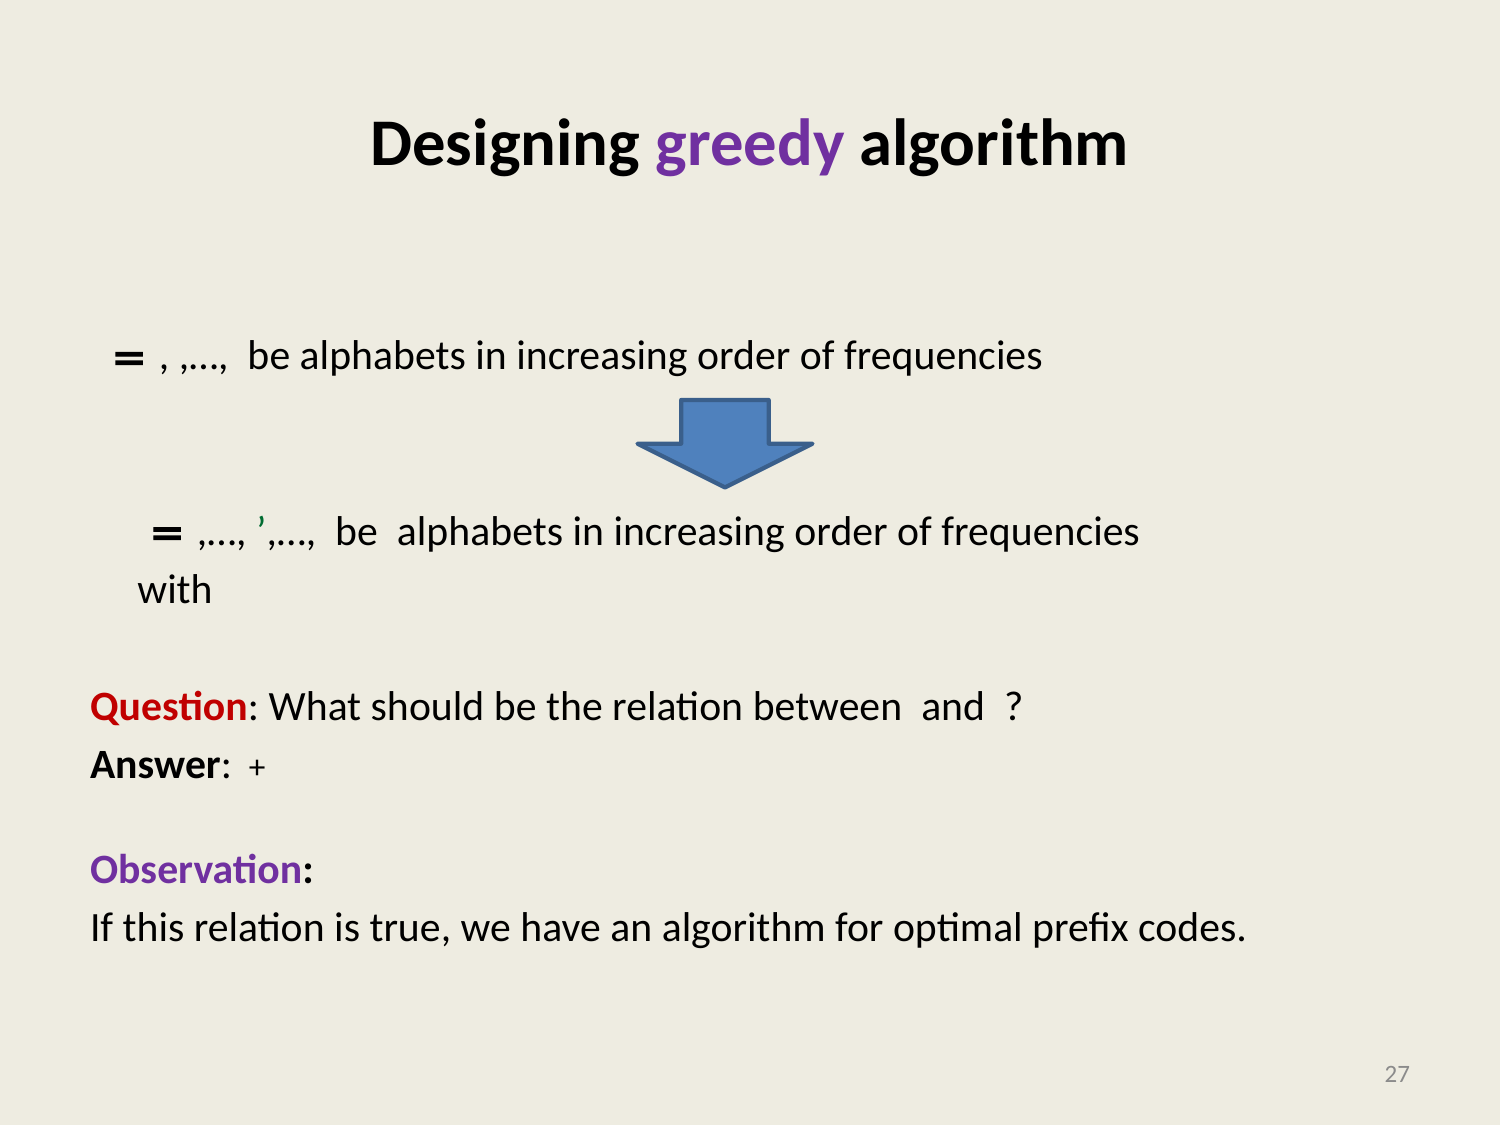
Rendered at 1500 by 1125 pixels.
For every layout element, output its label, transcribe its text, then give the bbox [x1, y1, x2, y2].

title Designing greedy algorithm [75, 45, 1425, 233]
slide_number 27 [1074, 1042, 1425, 1103]
text_box [635, 397, 815, 490]
